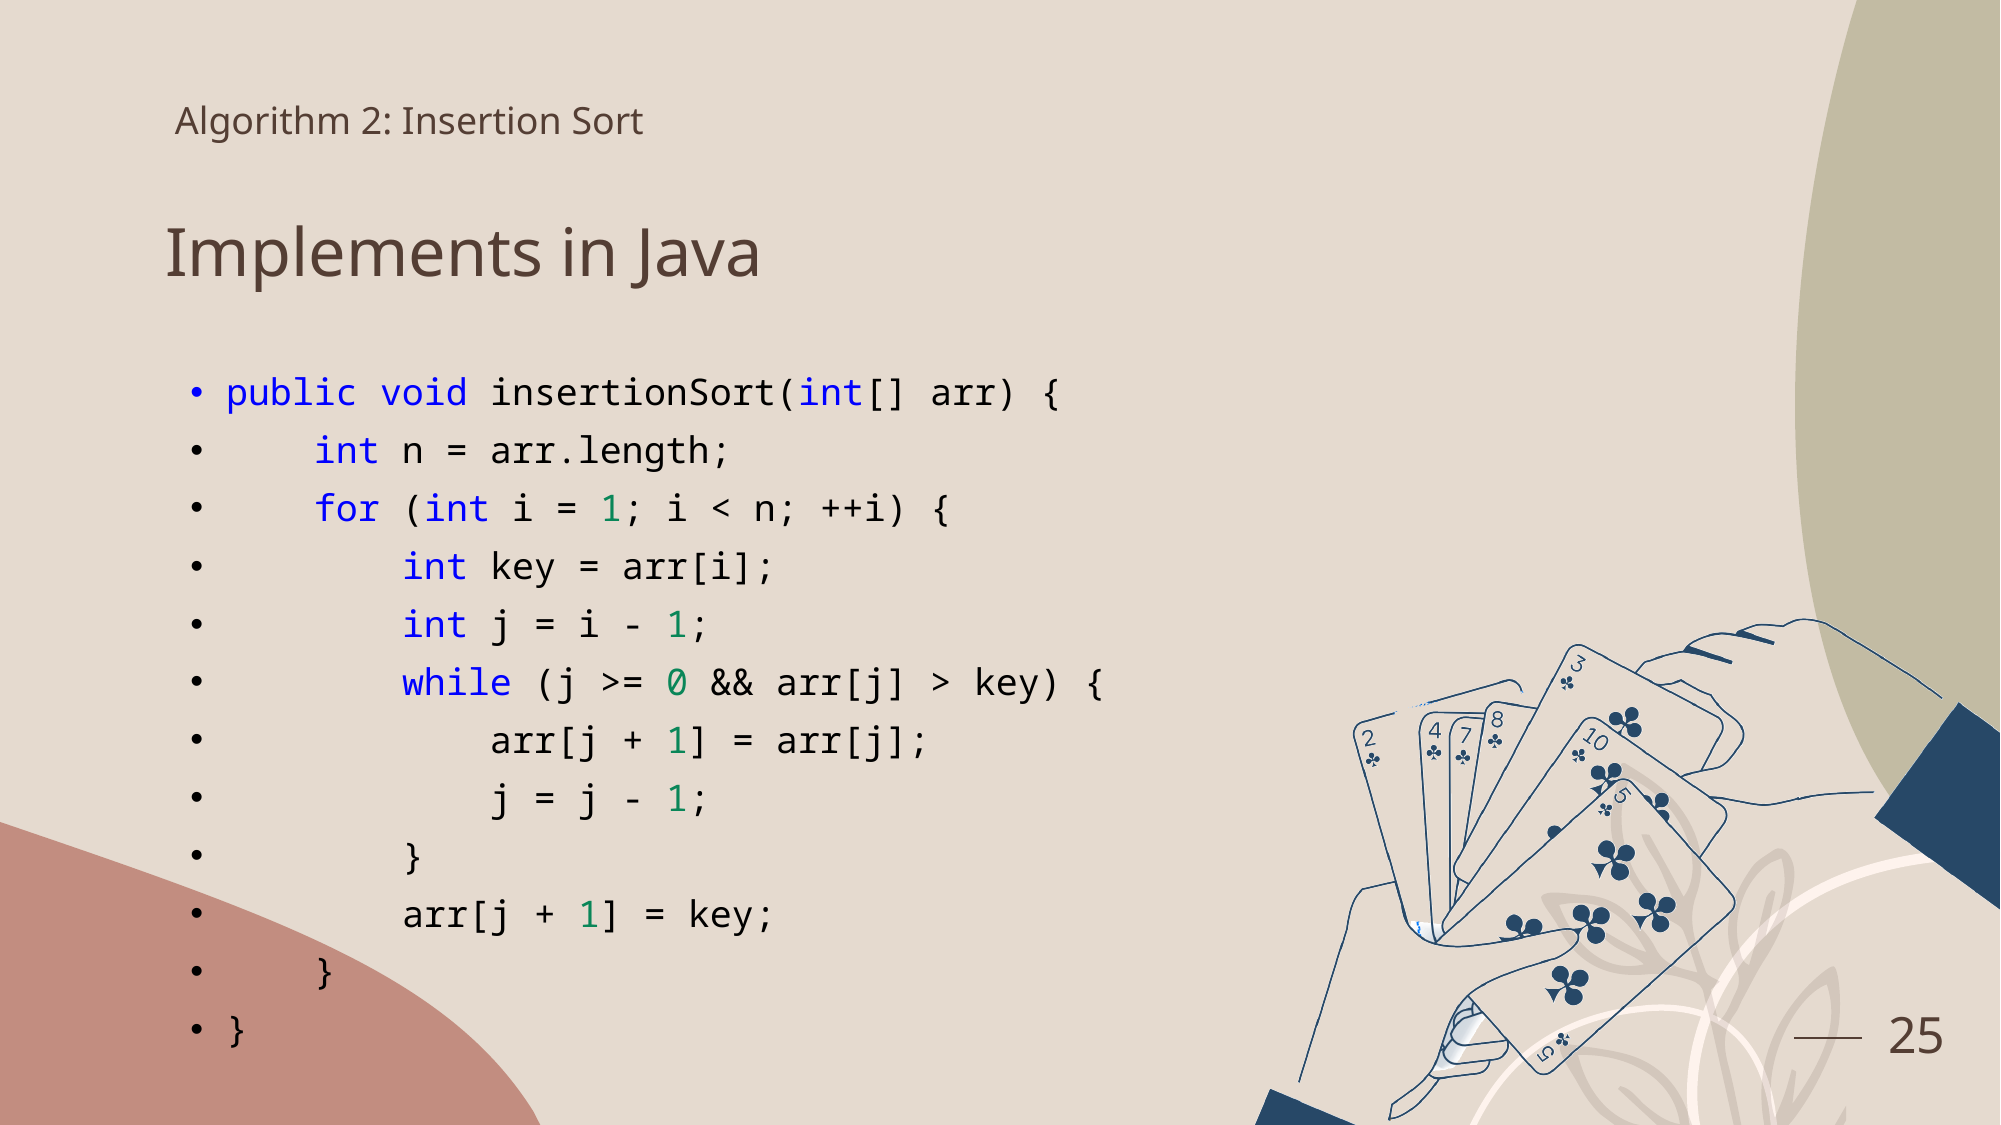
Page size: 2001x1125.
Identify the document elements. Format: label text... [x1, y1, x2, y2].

picture [1247, 611, 2000, 1125]
title Implements in Java [150, 213, 1162, 299]
list public void insertionSort(int[] arr) { int n = arr.length; for (int i = 1; i < n; ++i) { int key = arr[i]; int j = i - 1; while (j >= 0 && arr[j] > key) { arr[j + 1] = arr[j]; j = j - 1; } arr[j + 1] = key; } } [175, 366, 1390, 1066]
text_box Algorithm 2: Insertion Sort [150, 71, 826, 150]
